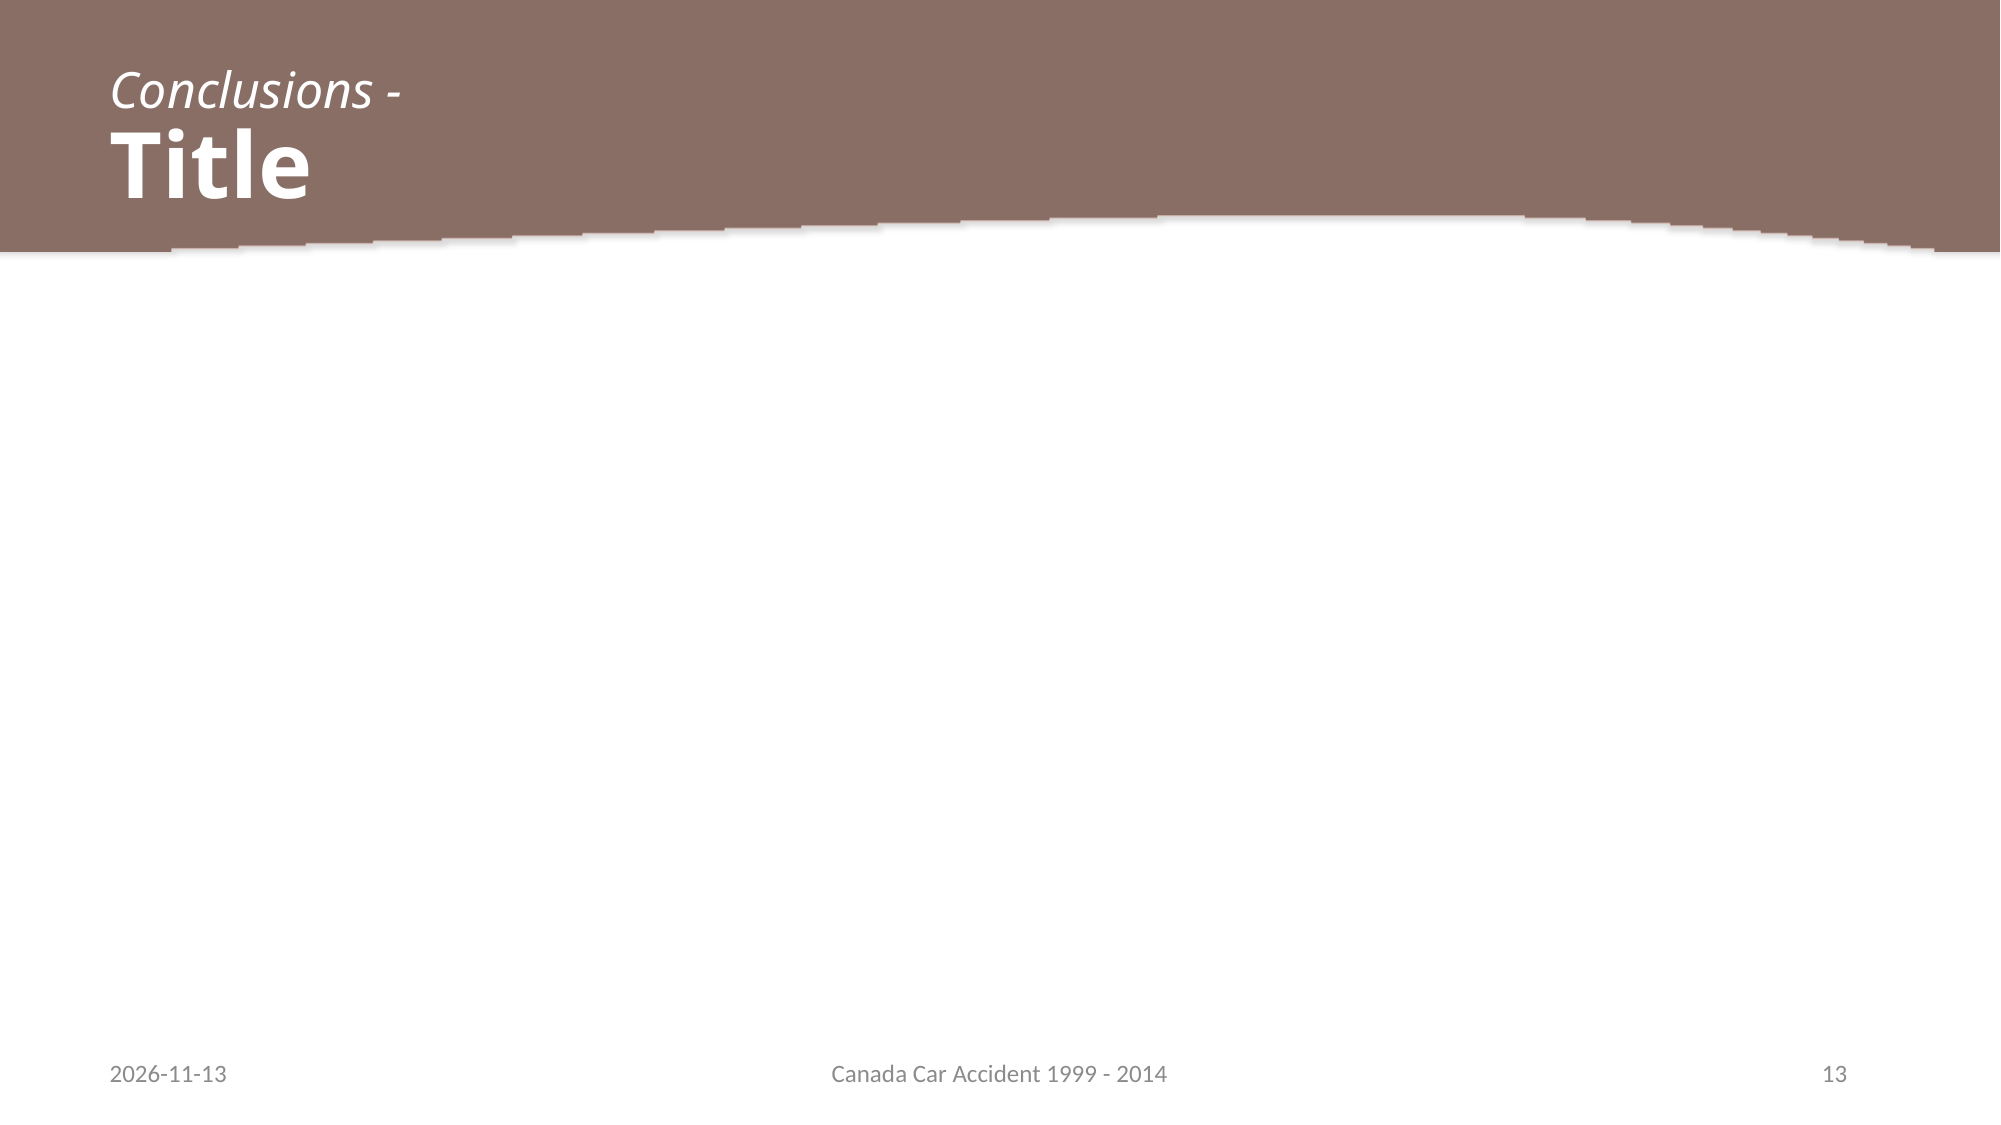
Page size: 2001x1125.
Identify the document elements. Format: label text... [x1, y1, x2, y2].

slide_number 13 [1412, 1042, 1863, 1103]
footer Canada Car Accident 1999 - 2014 [662, 1042, 1338, 1103]
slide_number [94, 1042, 558, 1103]
title Conclusions - Title [94, 35, 1867, 248]
